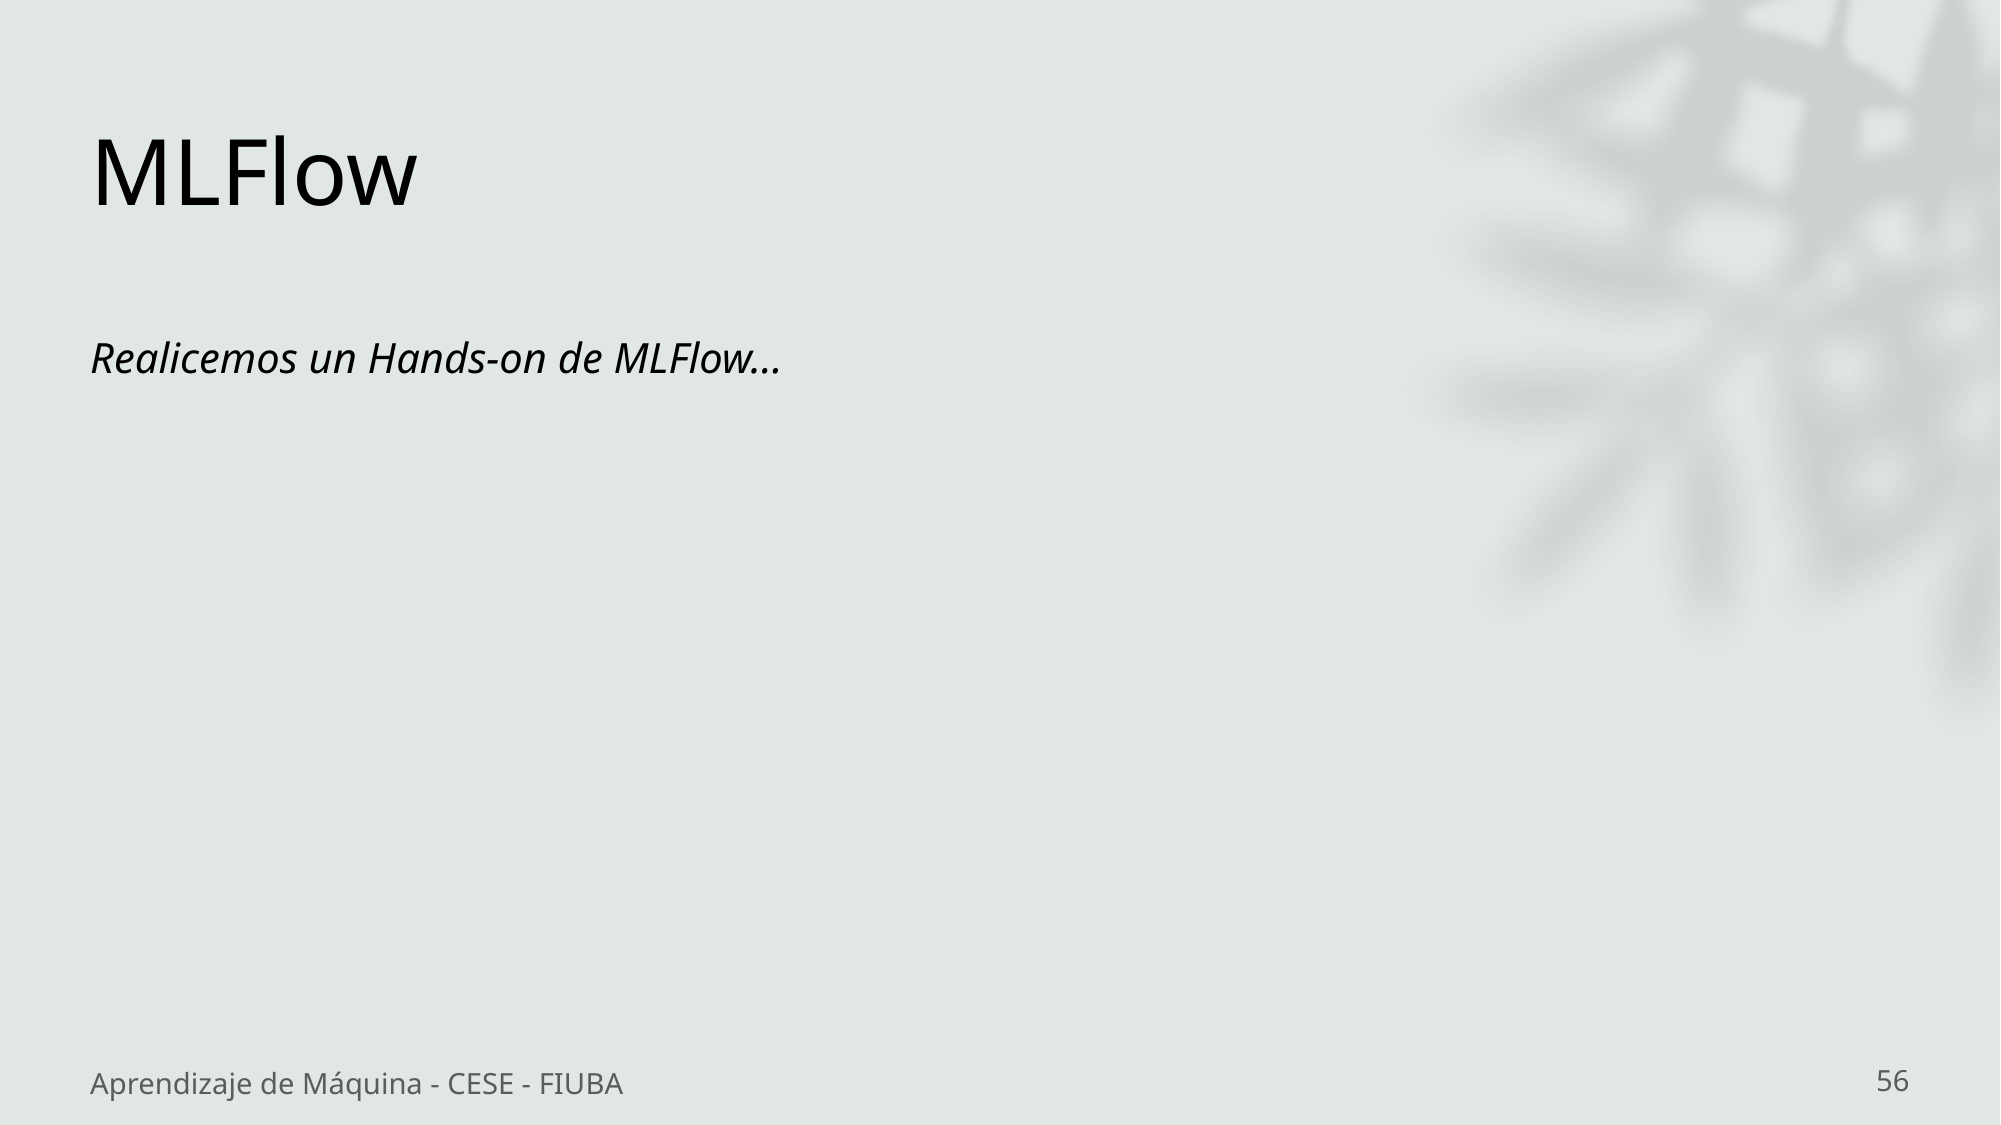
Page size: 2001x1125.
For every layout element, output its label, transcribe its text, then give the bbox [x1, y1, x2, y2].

footer Aprendizaje de Máquina - CESE - FIUBA [75, 1052, 751, 1113]
list Realicemos un Hands-on de MLFlow… [75, 319, 1925, 1009]
title MLFlow [75, 60, 1863, 278]
slide_number 56 [1474, 1052, 1925, 1113]
